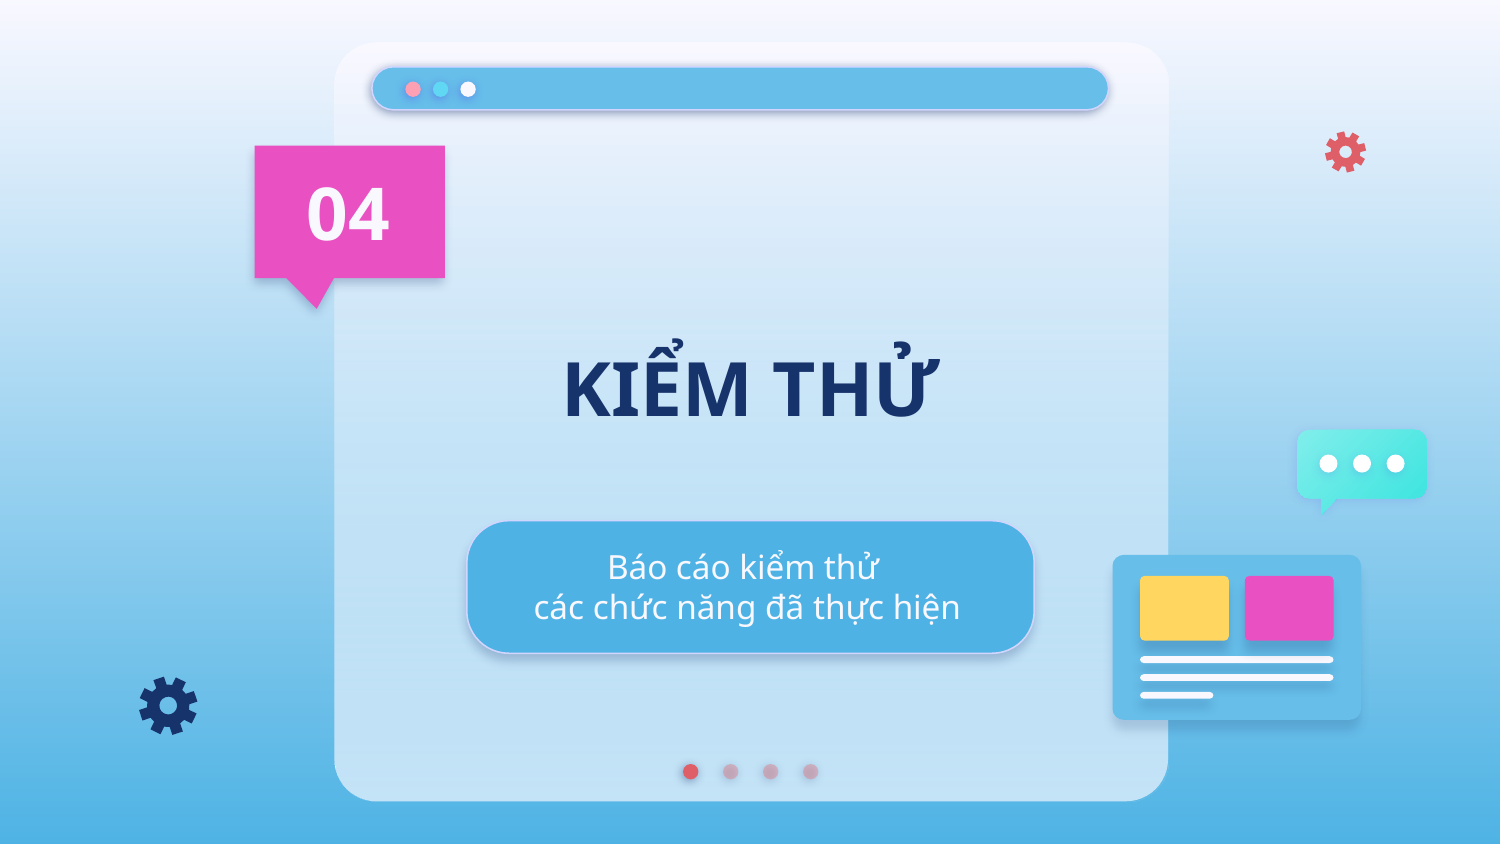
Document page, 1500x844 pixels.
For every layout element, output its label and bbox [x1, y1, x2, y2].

text_box [1371, 429, 1427, 515]
text_box [138, 131, 1367, 736]
